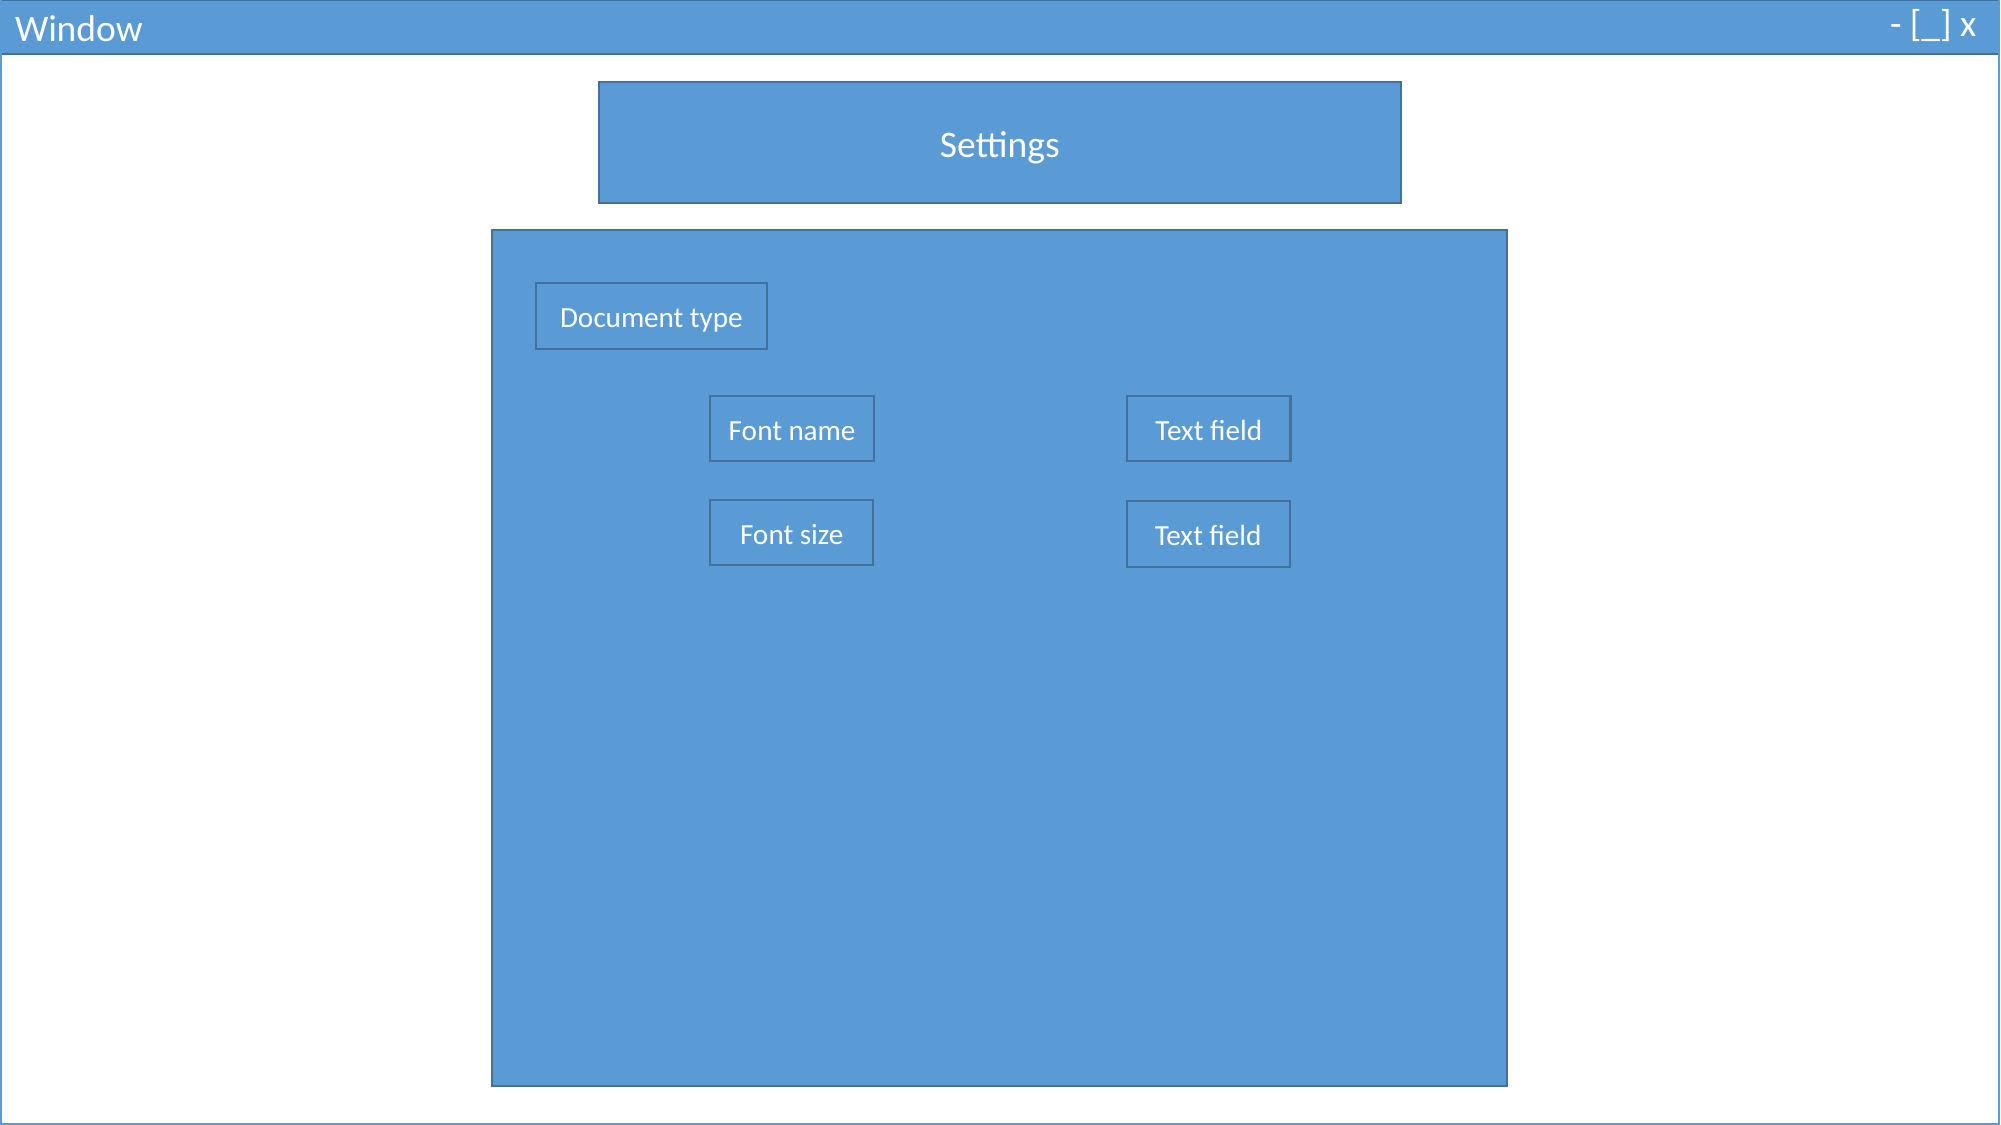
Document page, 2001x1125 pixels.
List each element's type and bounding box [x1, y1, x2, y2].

text_box [710, 395, 875, 462]
text_box [709, 499, 874, 566]
text_box [1126, 395, 1291, 462]
text_box [598, 81, 1402, 204]
text_box [0, 0, 2000, 1125]
text_box [535, 282, 767, 349]
text_box [1126, 500, 1291, 568]
